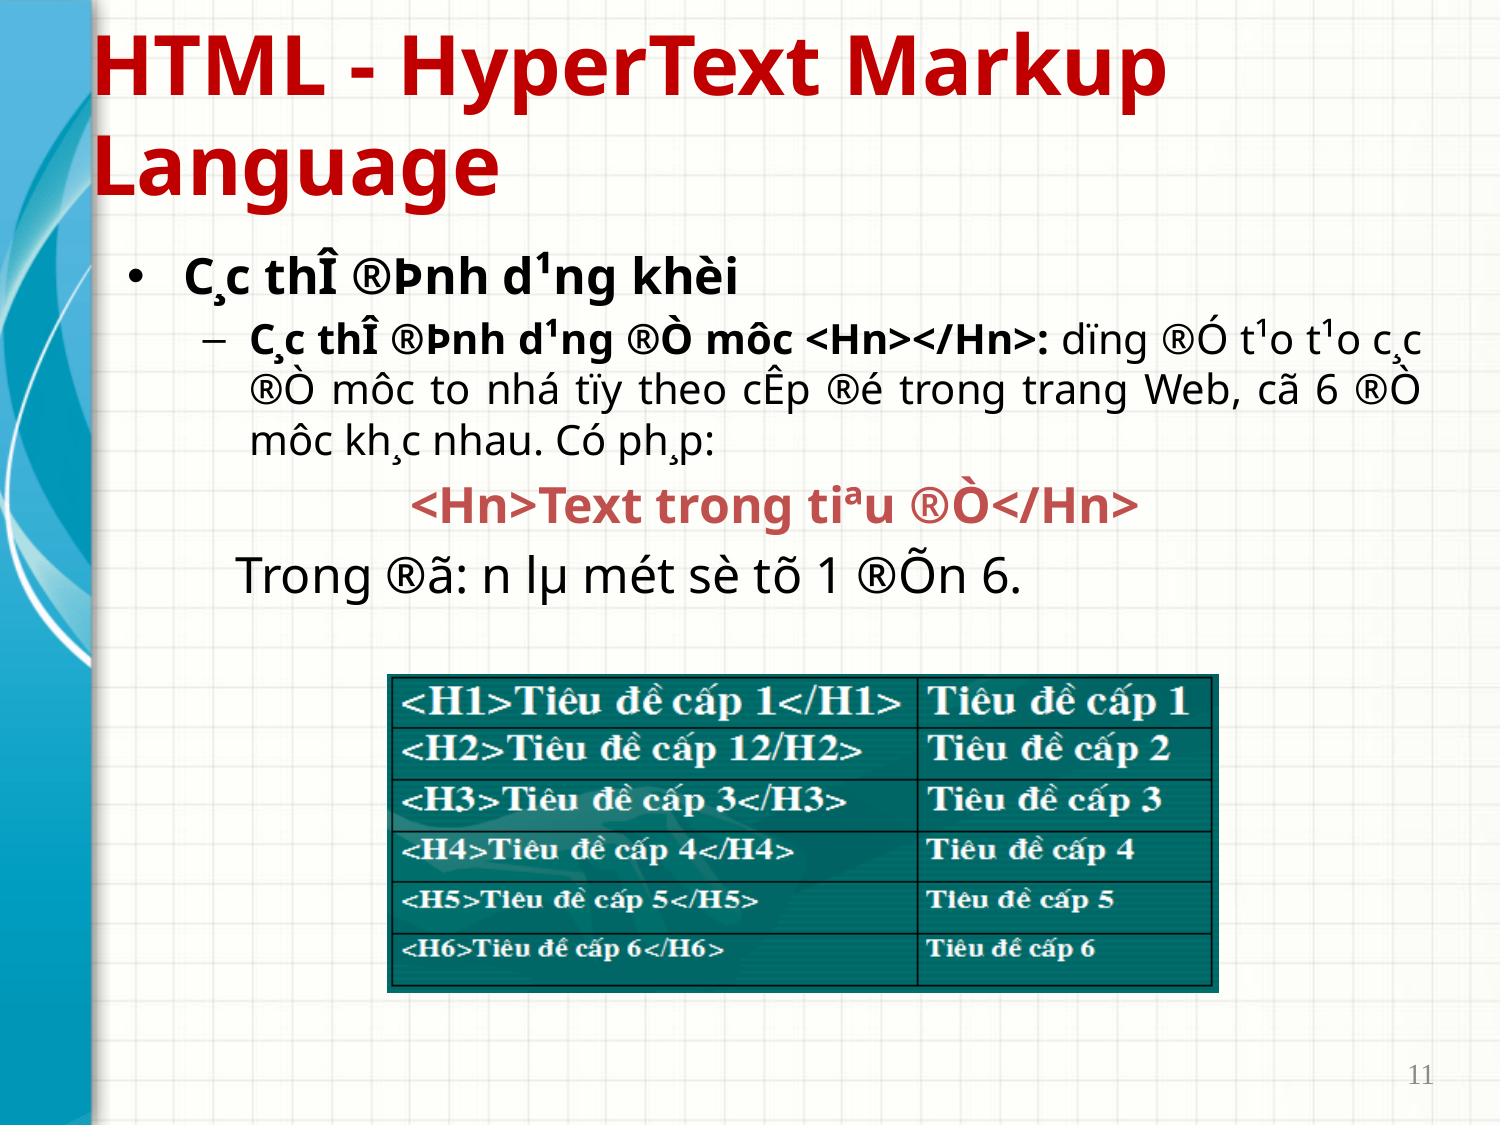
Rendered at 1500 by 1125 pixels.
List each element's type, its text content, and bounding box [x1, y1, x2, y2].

picture [0, 0, 1500, 1125]
list C¸c thÎ ®Þnh d¹ng khèi C¸c thÎ ®Þnh d¹ng ®Ò môc <Hn></Hn>: dïng ®Ó t¹o t¹o c¸c ®Ò môc to nhá tïy theo cÊp ®é trong trang Web, cã 6 ®Ò môc kh¸c nhau. Có ph¸p: <Hn>Text trong tiªu ®Ò</Hn> Trong ®ã: n lµ mét sè tõ 1 ®Õn 6. [112, 237, 1438, 1000]
slide_number 11 [1100, 1042, 1450, 1103]
title HTML - HyperText Markup Language [75, 62, 1500, 163]
